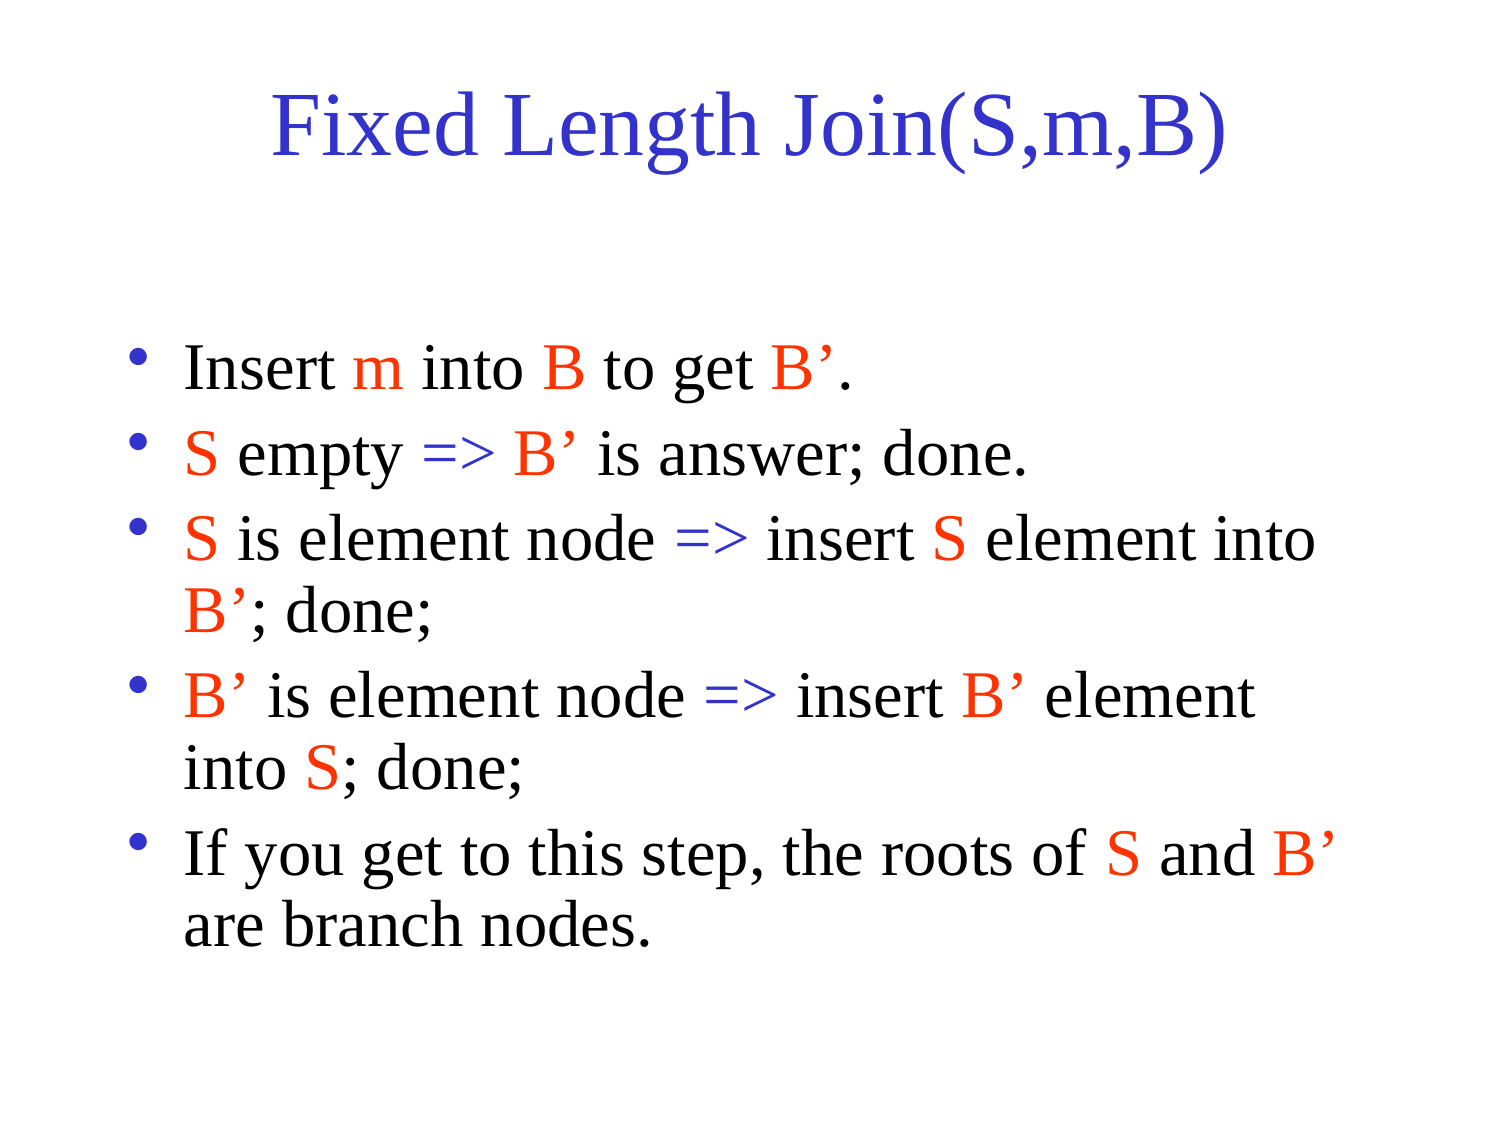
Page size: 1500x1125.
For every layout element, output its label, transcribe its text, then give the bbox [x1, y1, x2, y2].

title Fixed Length Join(S,m,B) [112, 24, 1388, 213]
list Insert m into B to get B’. S empty => B’ is answer; done. S is element node => insert S element into B’; done; B’ is element node => insert B’ element into S; done; If you get to this step, the roots of S and B’ are branch nodes. [112, 324, 1388, 1000]
